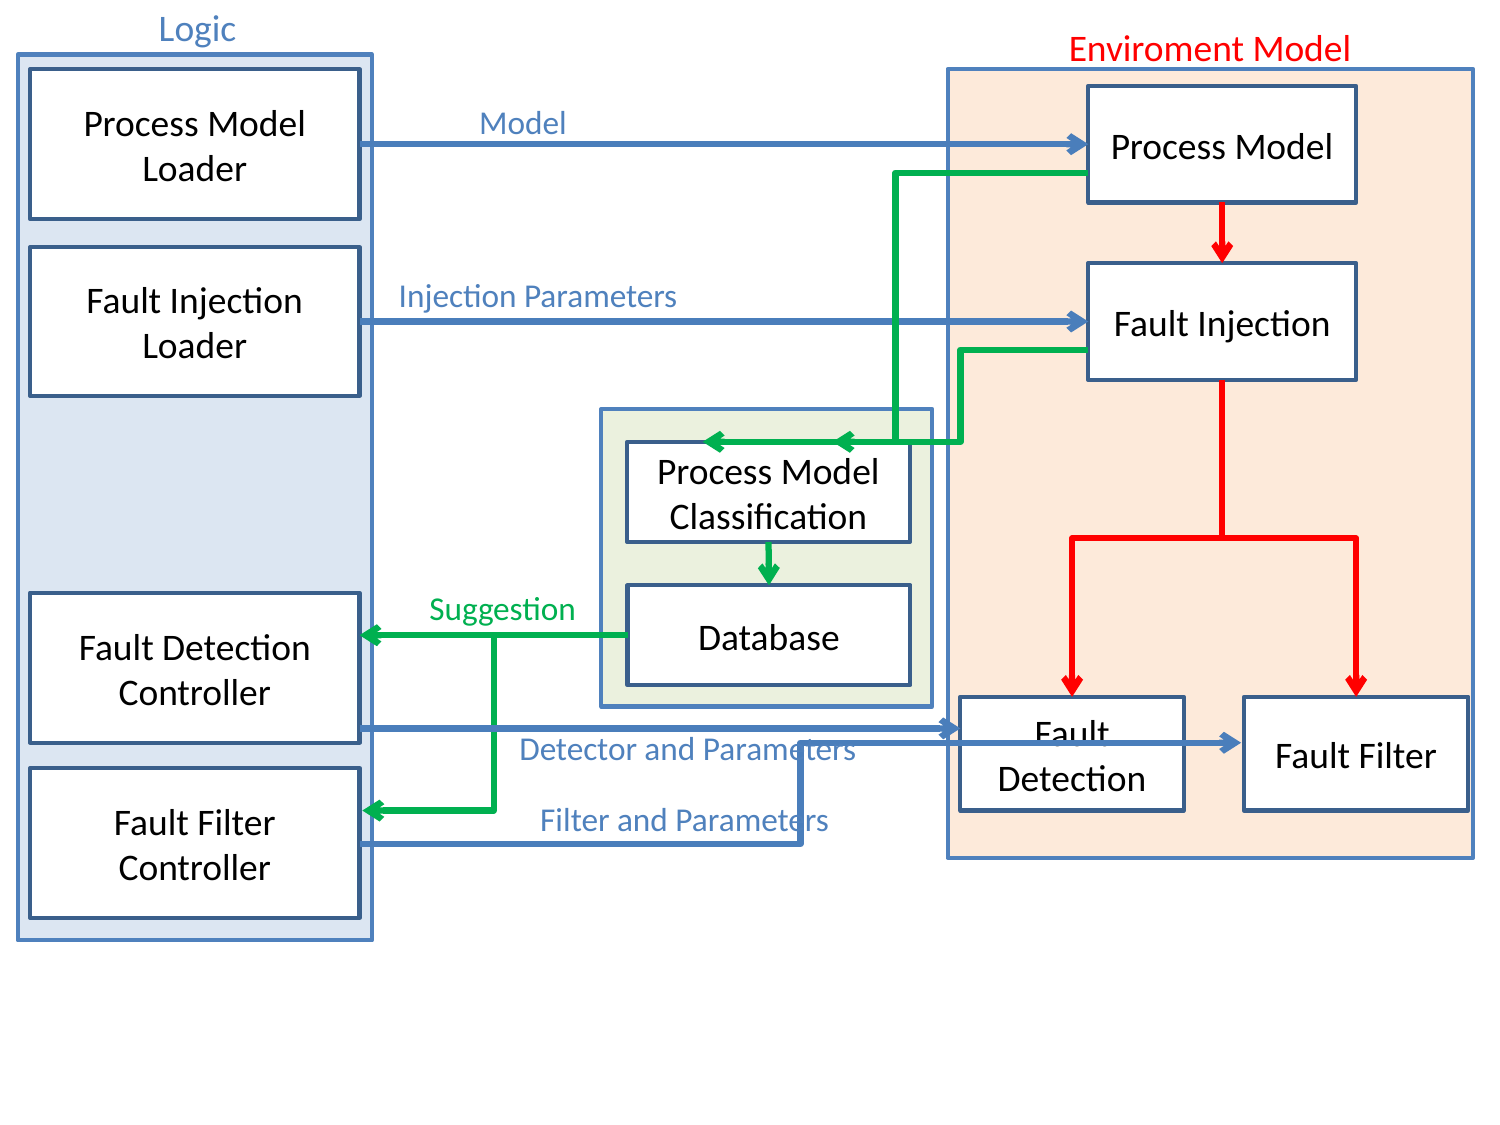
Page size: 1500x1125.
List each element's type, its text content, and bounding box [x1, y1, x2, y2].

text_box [702, 172, 1089, 442]
text_box Fault Filter Controller [28, 766, 362, 920]
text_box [359, 742, 1242, 845]
text_box Fault Filter [1242, 695, 1470, 813]
text_box Suggestion [414, 579, 592, 632]
text_box Detector and Parameters [632, 719, 872, 727]
text_box Fault Detection [958, 695, 1186, 740]
text_box Process Model [1086, 84, 1358, 205]
text_box [599, 407, 765, 632]
text_box Fault Detection Controller [28, 591, 362, 745]
text_box Enviroment Model [1054, 16, 1367, 76]
text_box Injection Parameters [383, 267, 693, 320]
text_box [16, 52, 374, 942]
text_box Database [625, 583, 912, 687]
text_box Model [464, 93, 582, 143]
text_box Process Model Loader [28, 67, 362, 221]
text_box Fault Injection [1093, 261, 1358, 382]
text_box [832, 349, 1089, 443]
text_box Process Model Classification [625, 440, 912, 544]
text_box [988, 463, 1306, 614]
text_box [946, 67, 1475, 860]
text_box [362, 640, 628, 727]
text_box Logic [143, 0, 252, 56]
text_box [1130, 471, 1448, 606]
text_box [632, 451, 934, 709]
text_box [362, 737, 628, 741]
text_box Detector and Parameters [633, 737, 872, 741]
text_box Fault Injection Loader [28, 245, 362, 398]
